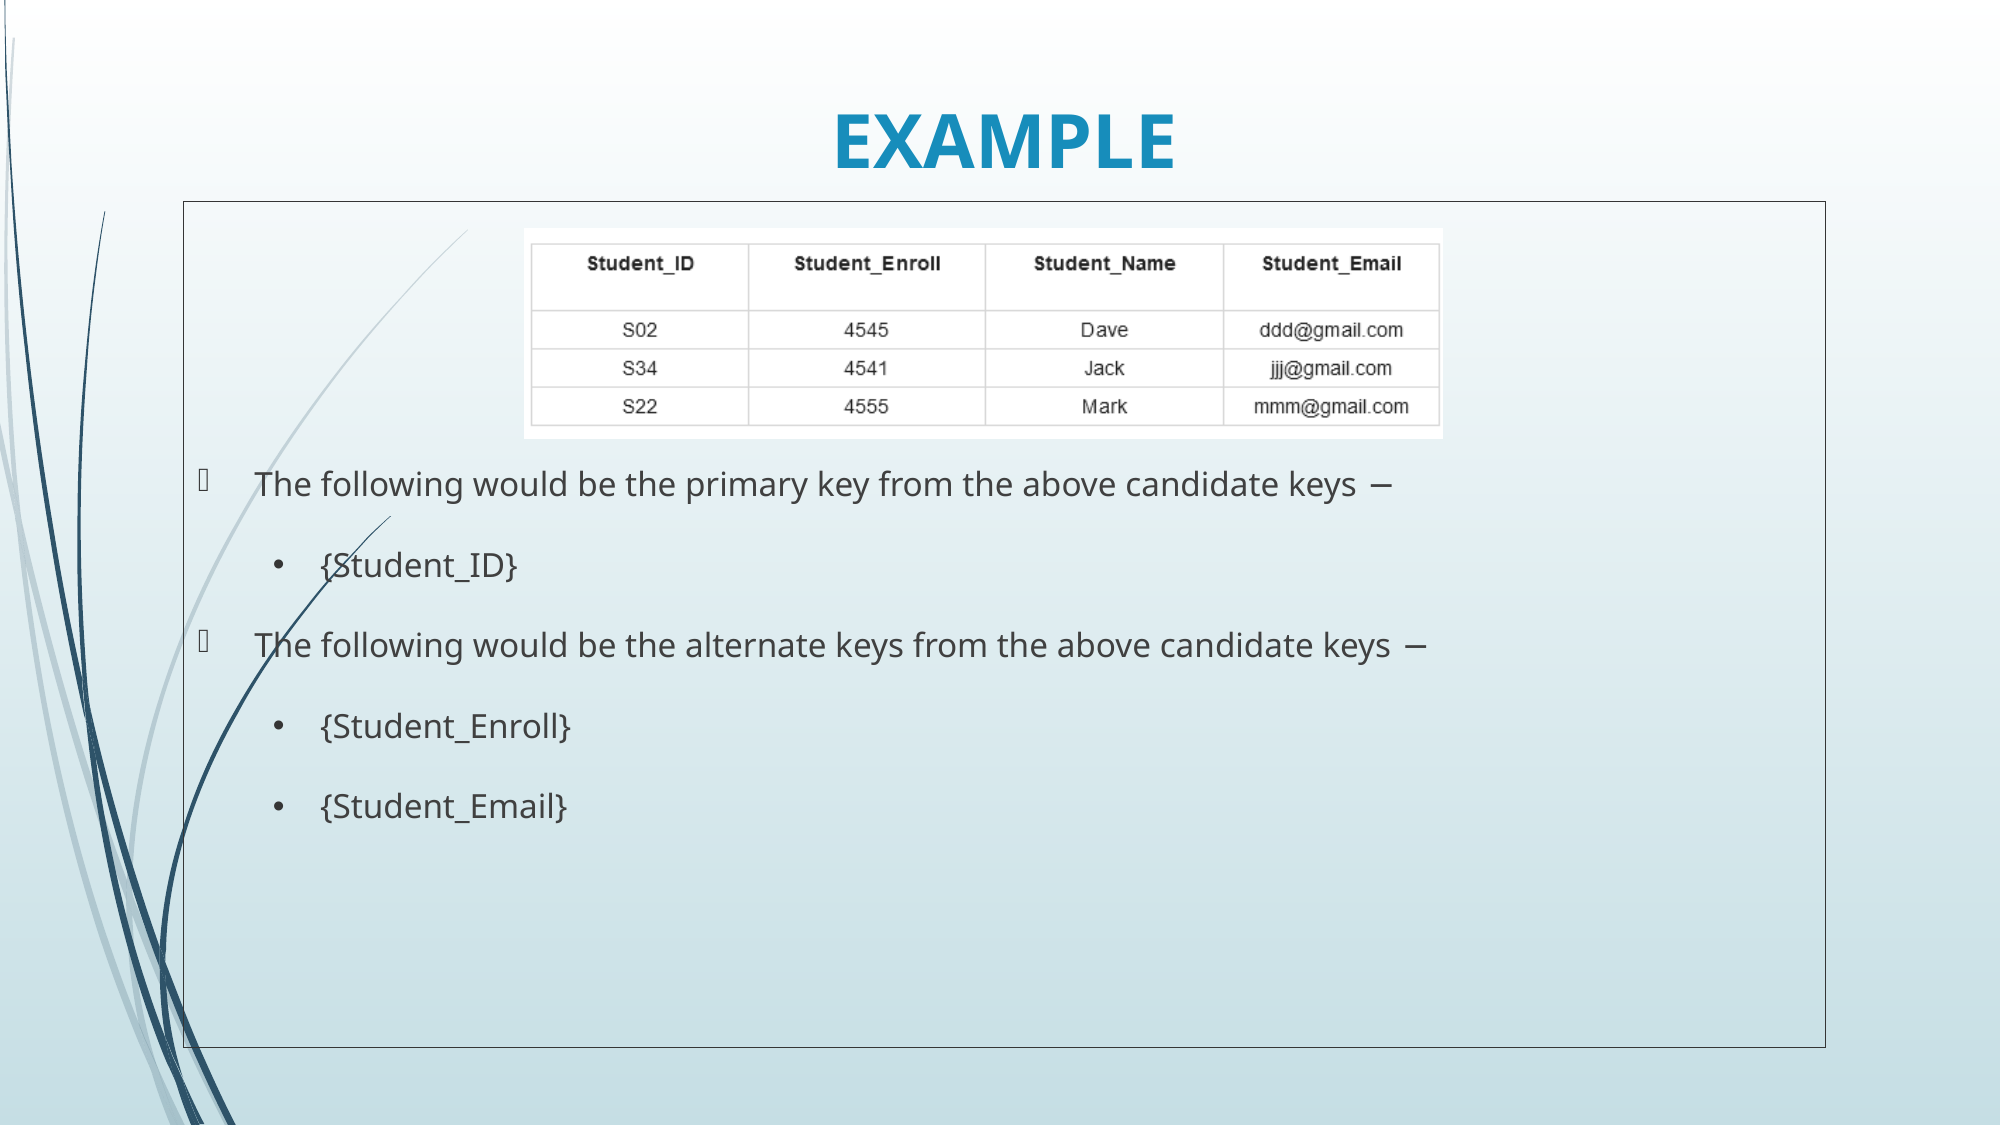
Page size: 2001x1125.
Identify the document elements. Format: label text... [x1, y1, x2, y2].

picture [524, 228, 1443, 439]
title EXAMPLE [183, 33, 1826, 201]
list The following would be the primary key from the above candidate keys − {Student_ID} The following would be the alternate keys from the above candidate keys − {Student_Enroll} {Student_Email} [183, 201, 1826, 1048]
